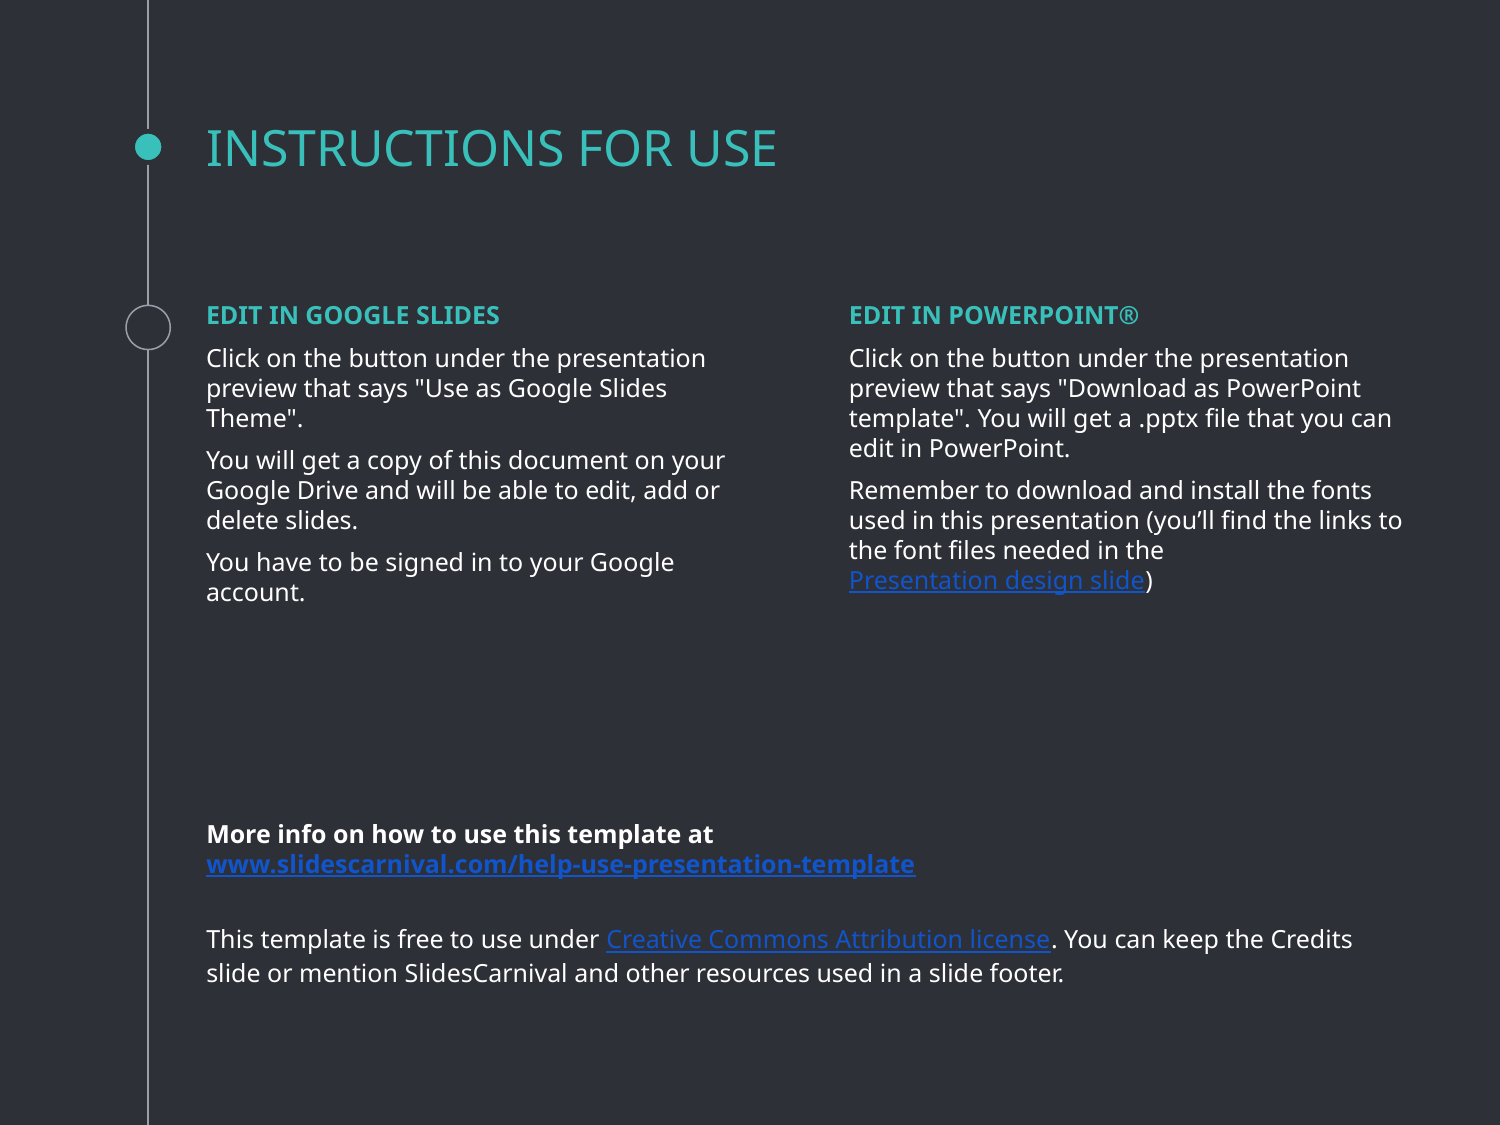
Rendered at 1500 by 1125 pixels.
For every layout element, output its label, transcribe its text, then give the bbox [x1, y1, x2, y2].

title INSTRUCTIONS FOR USE [191, 115, 1317, 191]
text_box EDIT IN POWERPOINT® Click on the button under the presentation preview that says "Download as PowerPoint template". You will get a .pptx file that you can edit in PowerPoint. Remember to download and install the fonts used in this presentation (you’ll find the links to the font files needed in the Presentation design slide) [834, 284, 1425, 803]
text_box EDIT IN GOOGLE SLIDES Click on the button under the presentation preview that says "Use as Google Slides Theme". You will get a copy of this document on your Google Drive and will be able to edit, add or delete slides. You have to be signed in to your Google account. [191, 284, 758, 803]
text_box More info on how to use this template at www.slidescarnival.com/help-use-presentation-template This template is free to use under Creative Commons Attribution license. You can keep the Credits slide or mention SlidesCarnival and other resources used in a slide footer. [191, 803, 1425, 939]
